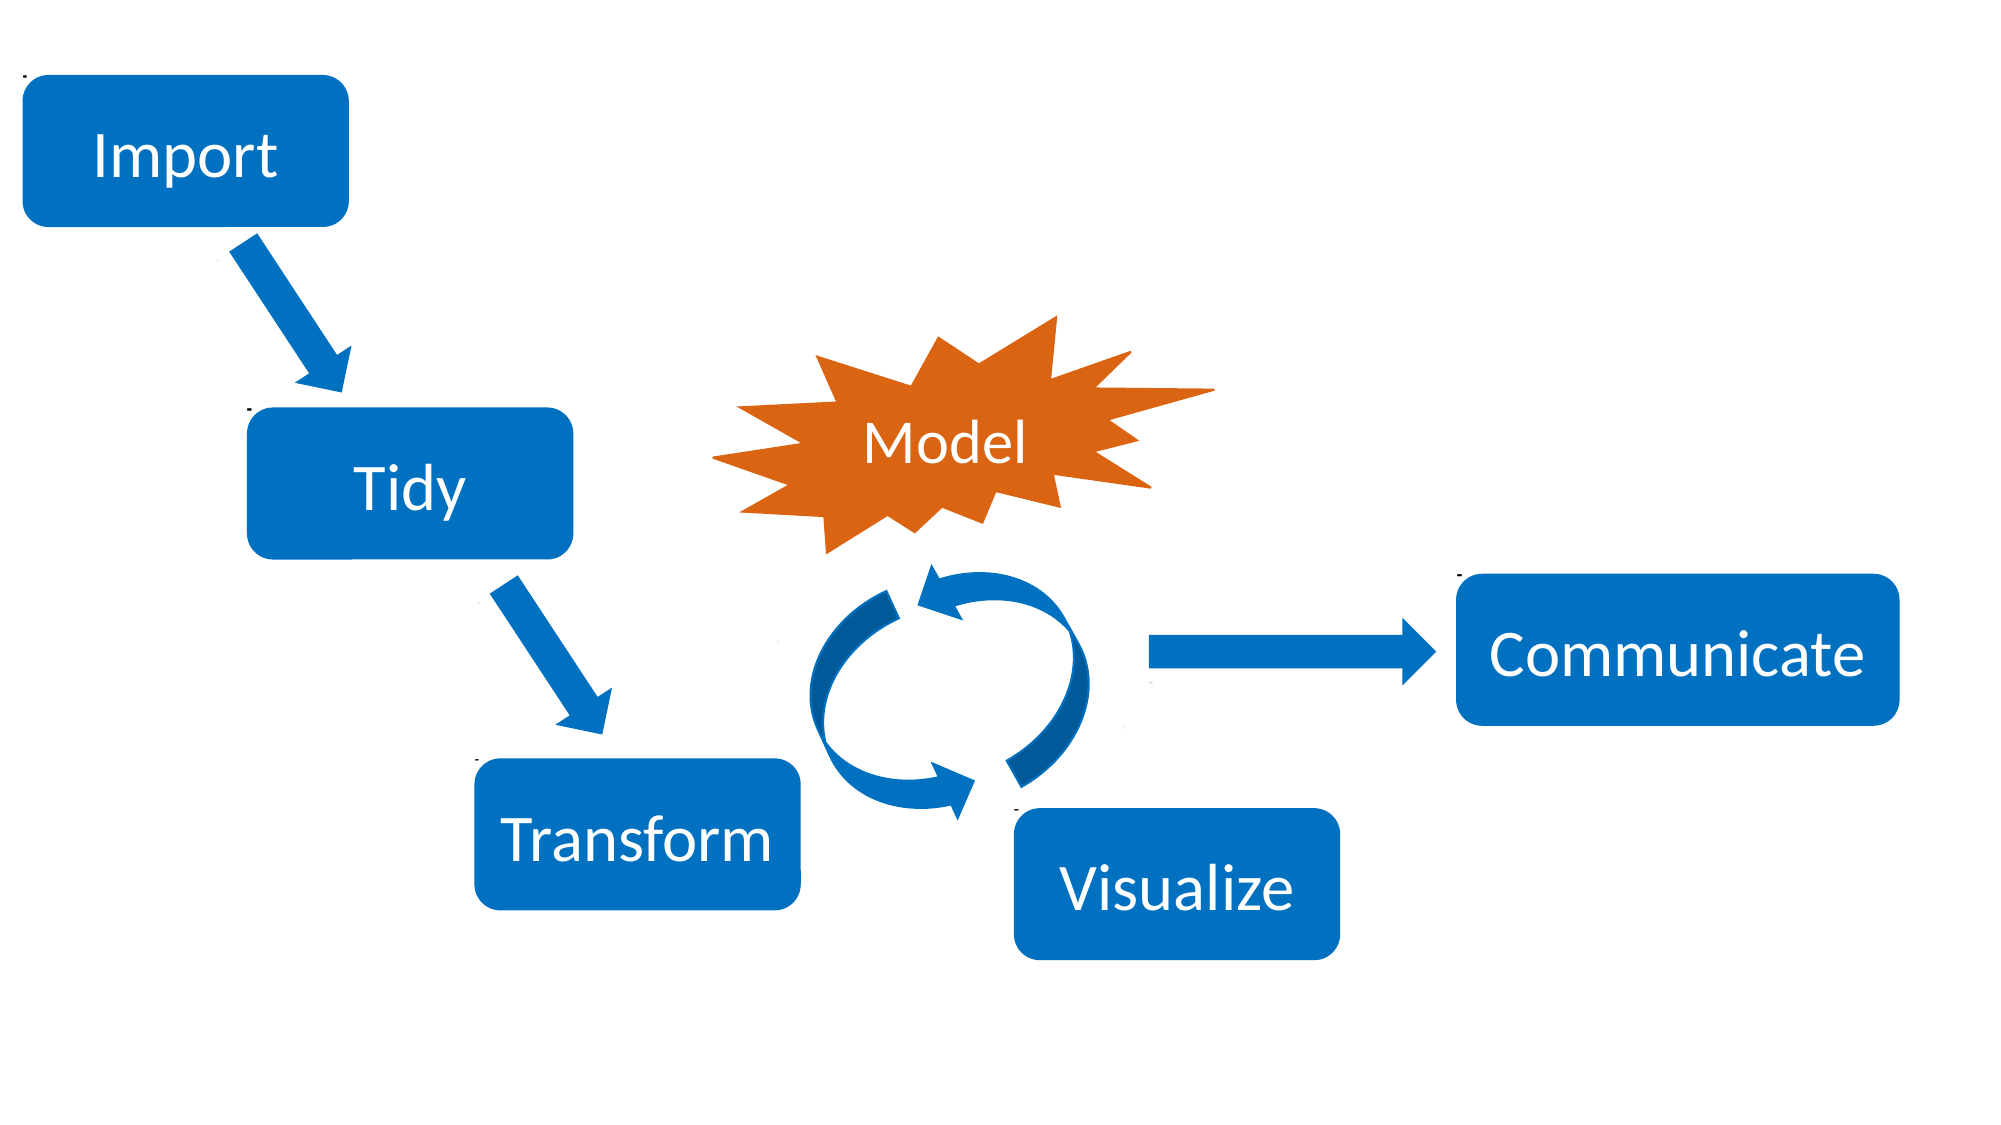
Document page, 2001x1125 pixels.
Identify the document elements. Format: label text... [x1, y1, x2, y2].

text_box [229, 233, 352, 393]
text_box [917, 563, 1090, 789]
text_box [489, 575, 613, 735]
text_box Communicate [1456, 573, 1900, 726]
text_box Model [712, 315, 1215, 555]
text_box Visualize [1013, 808, 1341, 961]
text_box [809, 589, 976, 821]
text_box [1148, 617, 1437, 686]
text_box Import [22, 74, 349, 228]
text_box Transform [474, 758, 801, 911]
text_box Tidy [246, 407, 574, 560]
